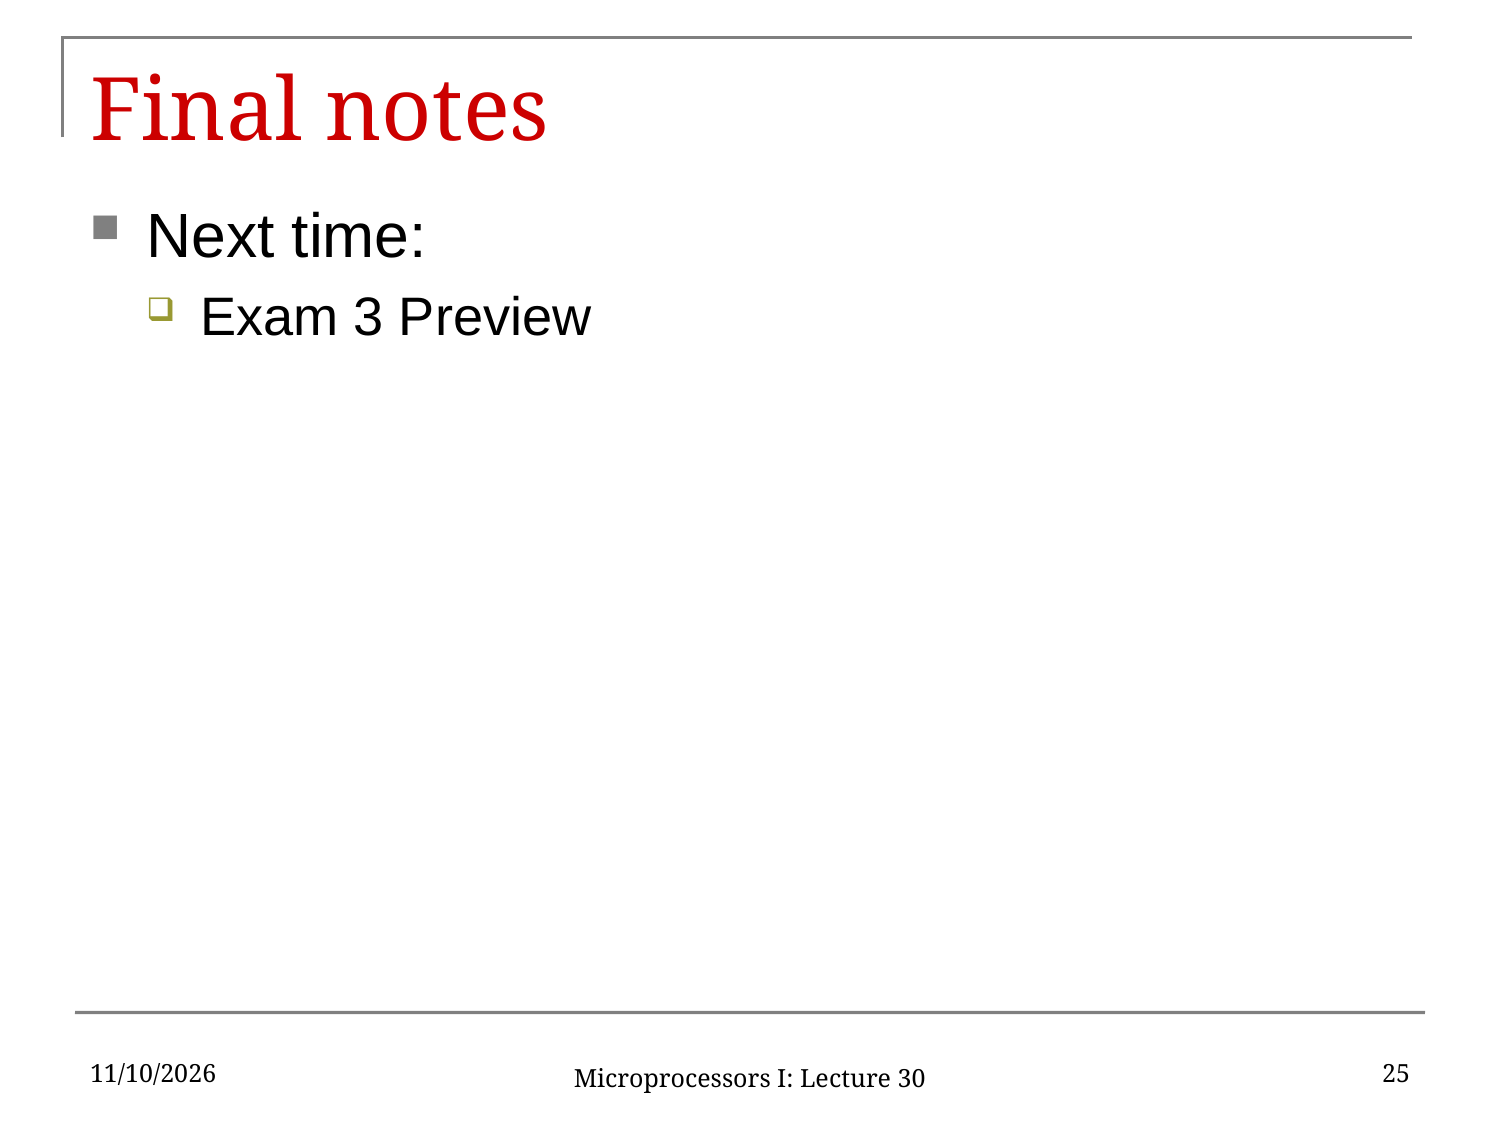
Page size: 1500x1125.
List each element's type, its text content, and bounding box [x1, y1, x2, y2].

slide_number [74, 1023, 426, 1100]
slide_number 25 [1074, 1023, 1426, 1100]
list Next time: Exam 3 Preview [75, 187, 1425, 1006]
footer Microprocessors I: Lecture 30 [512, 1024, 988, 1101]
title Final notes [75, 45, 1425, 163]
